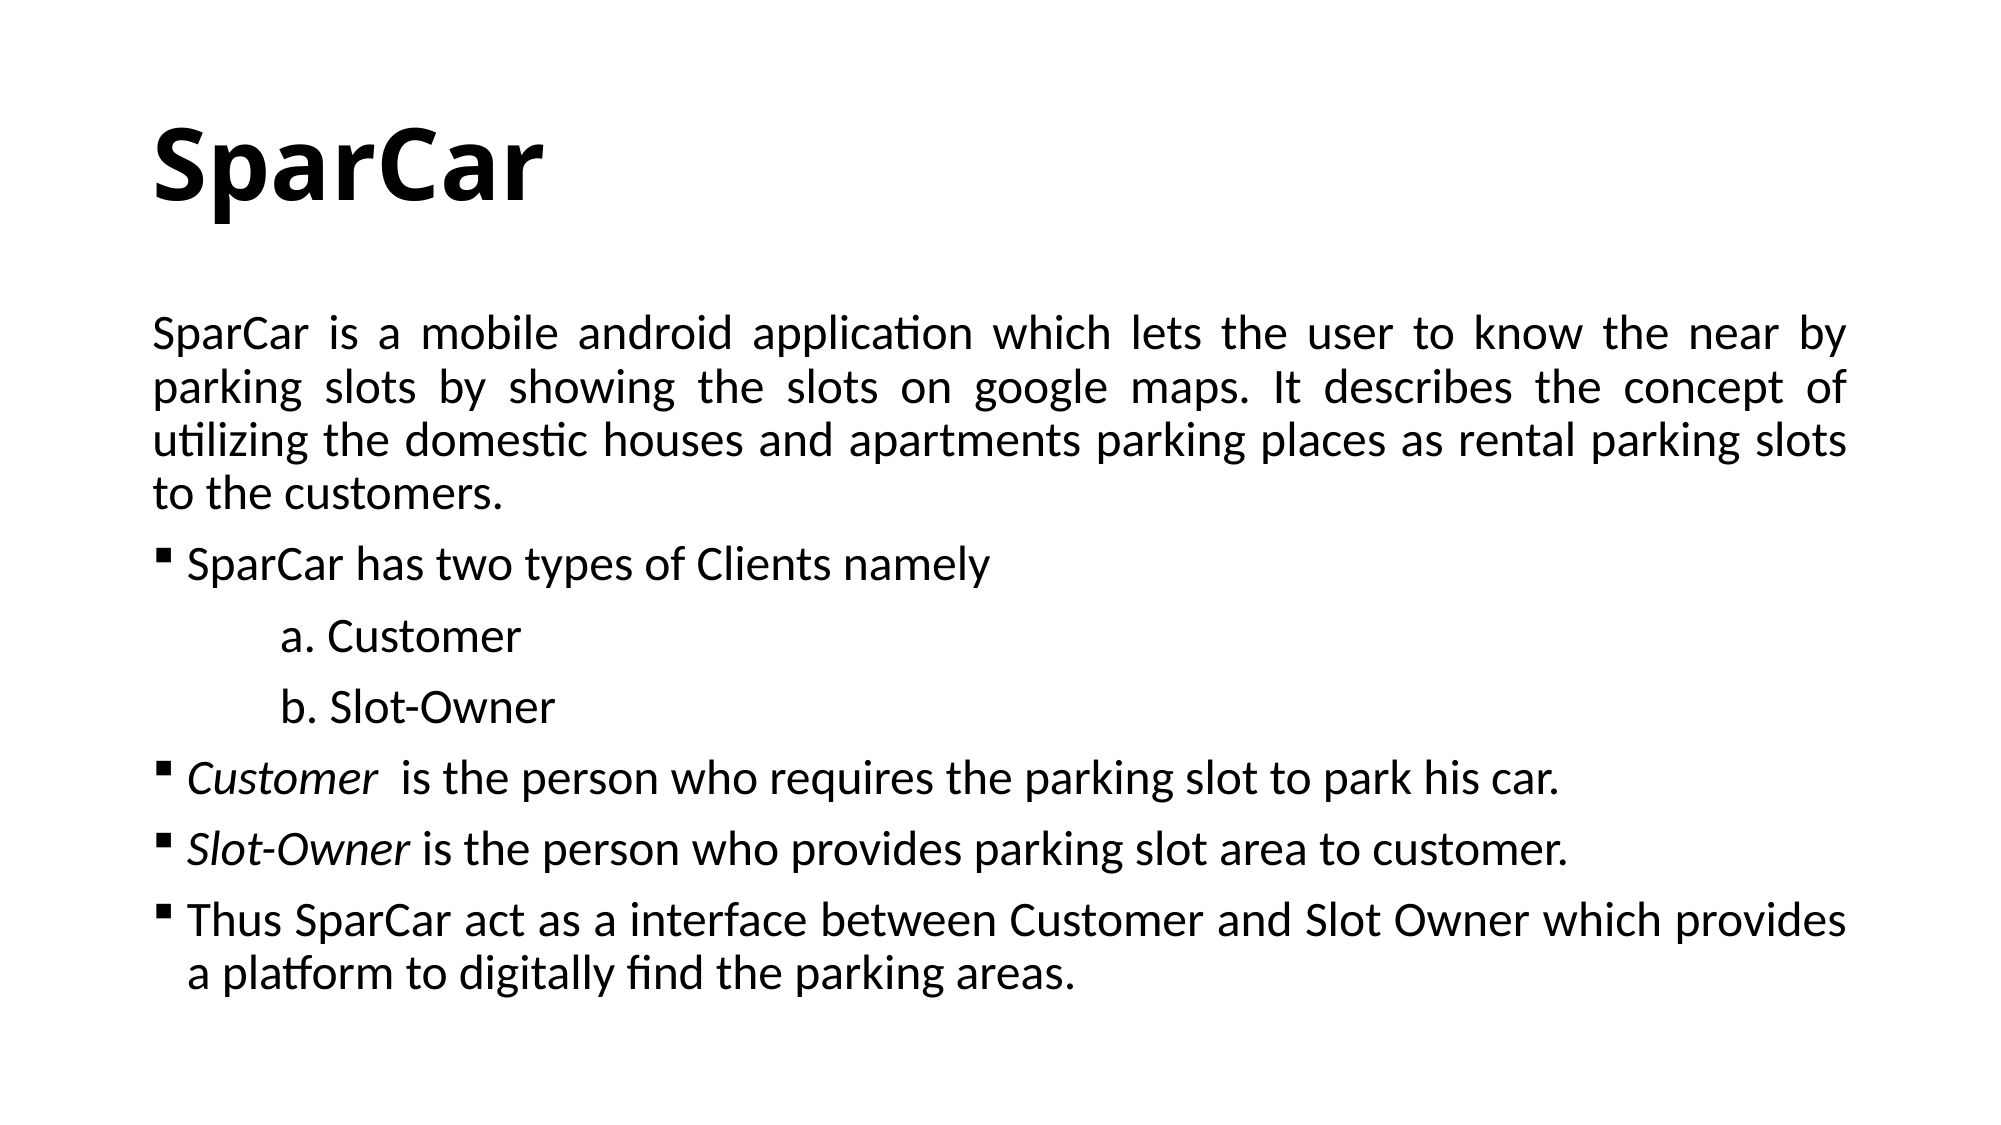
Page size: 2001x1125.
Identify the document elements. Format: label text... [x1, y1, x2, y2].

list SparCar is a mobile android application which lets the user to know the near by parking slots by showing the slots on google maps. It describes the concept of utilizing the domestic houses and apartments parking places as rental parking slots to the customers. SparCar has two types of Clients namely a. Customer b. Slot-Owner Customer is the person who requires the parking slot to park his car. Slot-Owner is the person who provides parking slot area to customer. Thus SparCar act as a interface between Customer and Slot Owner which provides a platform to digitally find the parking areas. [137, 299, 1863, 1014]
title SparCar [137, 59, 1863, 278]
